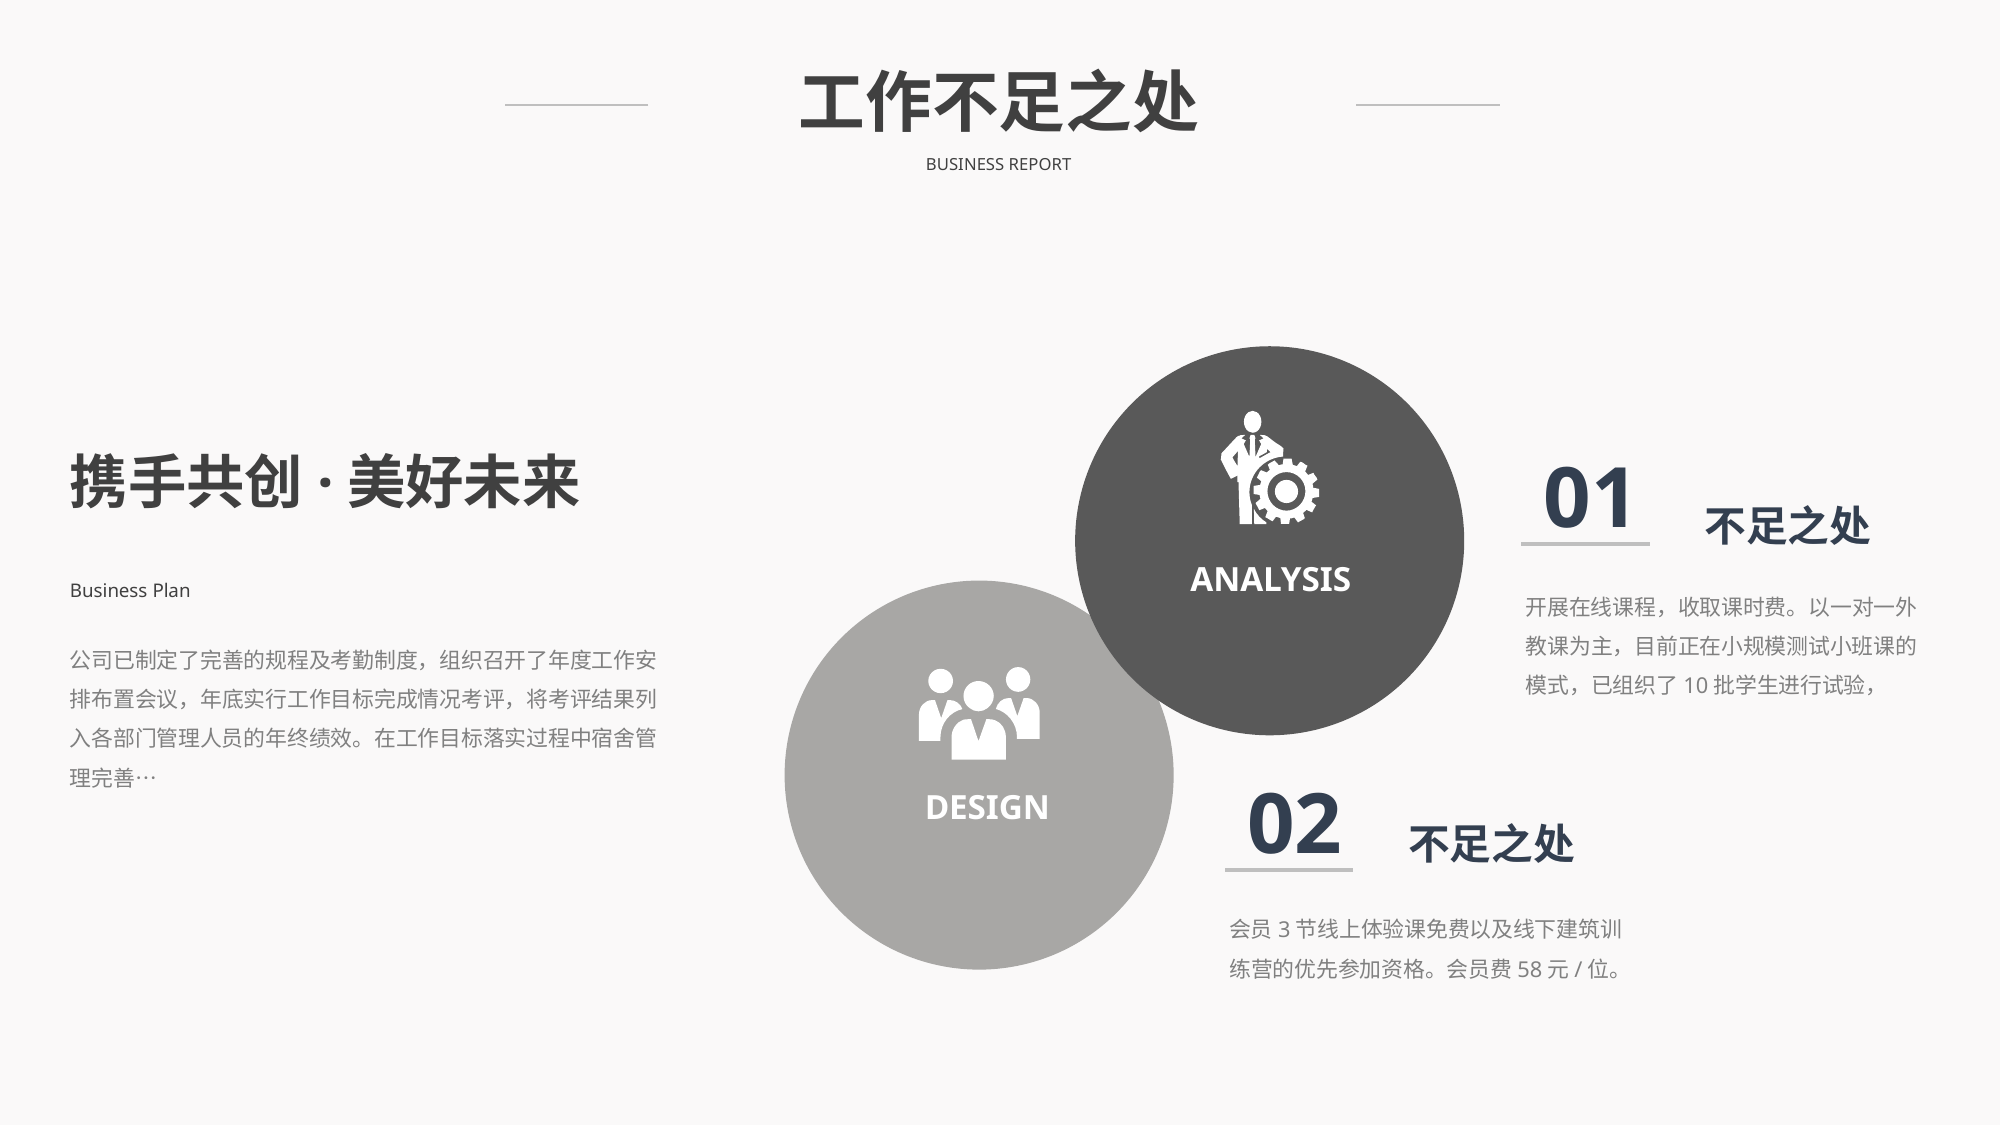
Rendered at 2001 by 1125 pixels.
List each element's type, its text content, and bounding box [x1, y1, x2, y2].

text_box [1220, 410, 1320, 525]
text_box 工作不足之处 [690, 52, 1307, 104]
text_box [1073, 344, 1467, 738]
text_box 02 [1232, 762, 1358, 878]
text_box 01 [1528, 436, 1654, 552]
text_box 开展在线课程，收取课时费。以一对一外教课为主，目前正在小规模测试小班课的模式，已组织了10批学生进行试验， [1511, 572, 1946, 706]
text_box 会员3节线上体验课免费以及线下建筑训练营的优先参加资格。会员费58元/位。 [1214, 895, 1650, 989]
text_box ANALYSIS [1175, 551, 1367, 606]
text_box 公司已制定了完善的规程及考勤制度，组织召开了年度工作安排布置会议，年底实行工作目标完成情况考评，将考评结果列入各部门管理人员的年终绩效。在工作目标落实过程中宿舍管理完善… [55, 625, 677, 798]
text_box DESIGN [909, 779, 1065, 834]
text_box 不足之处 [1393, 810, 1704, 876]
text_box BUSINESS REPORT [879, 147, 1118, 182]
text_box 不足之处 [1689, 492, 2000, 558]
text_box 工作不足之处 [690, 114, 1307, 147]
text_box Business Plan [55, 560, 439, 609]
text_box [782, 578, 1176, 972]
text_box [918, 666, 1040, 760]
text_box 携手共创·美好未来 [55, 438, 728, 523]
